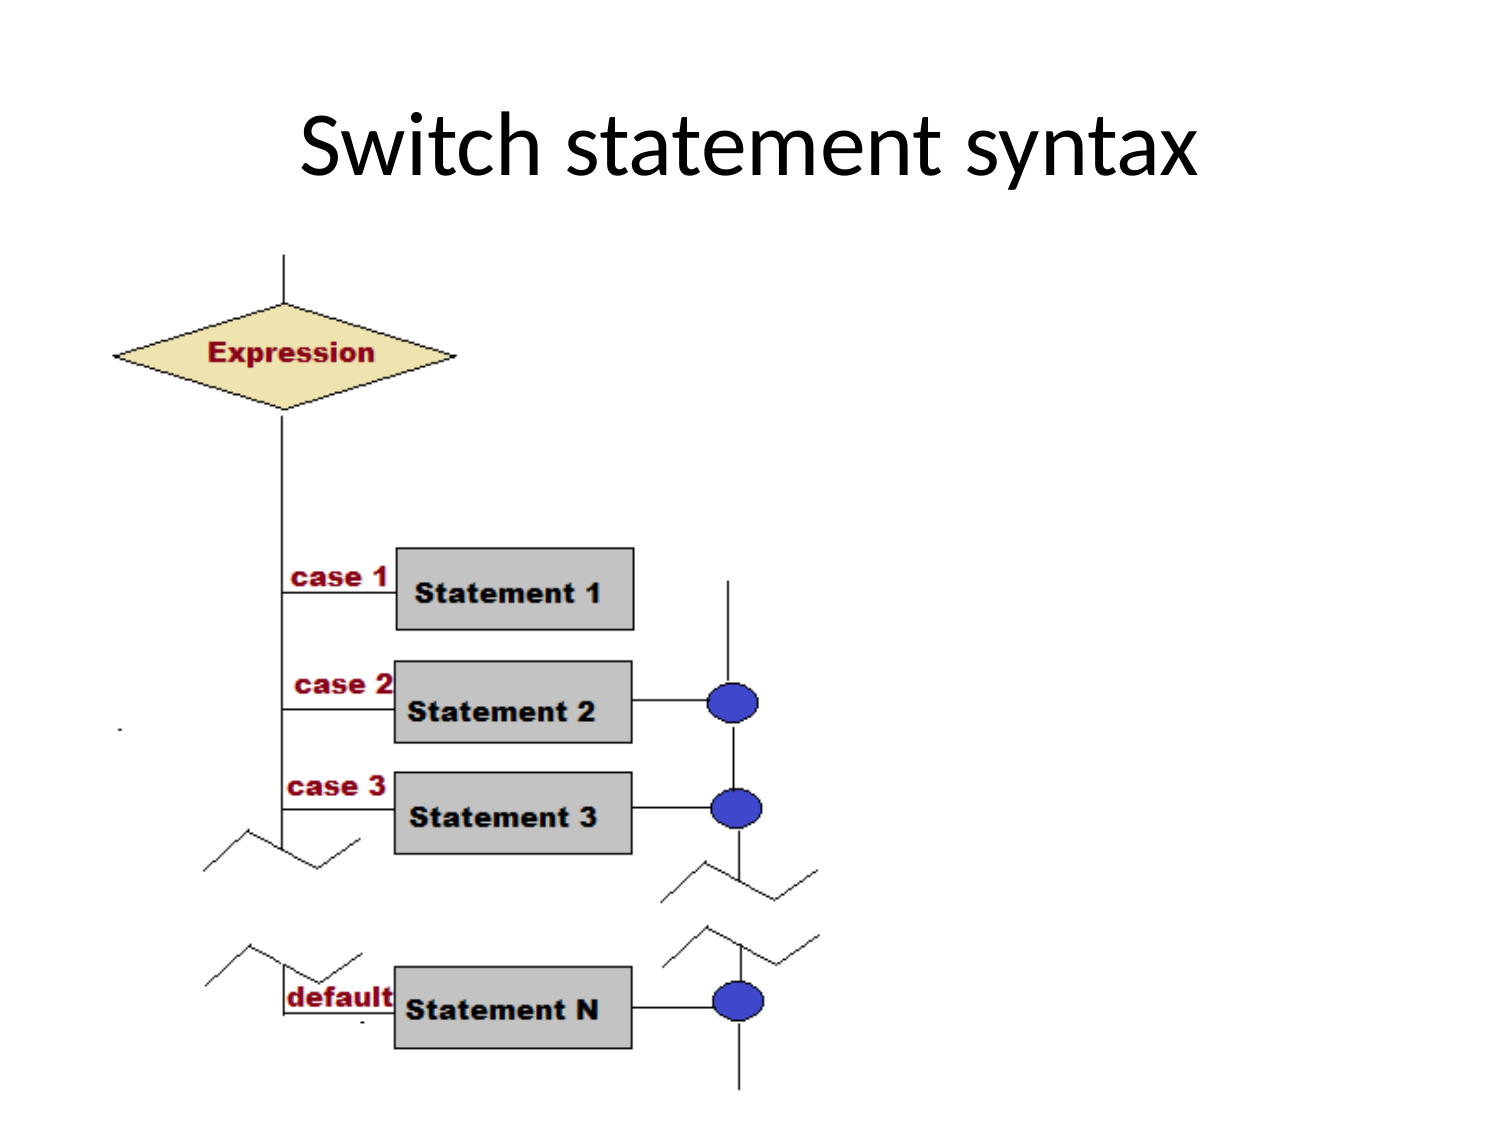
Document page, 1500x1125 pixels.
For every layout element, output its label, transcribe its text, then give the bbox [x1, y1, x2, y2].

picture [100, 231, 833, 1109]
title Switch statement syntax [75, 45, 1425, 233]
